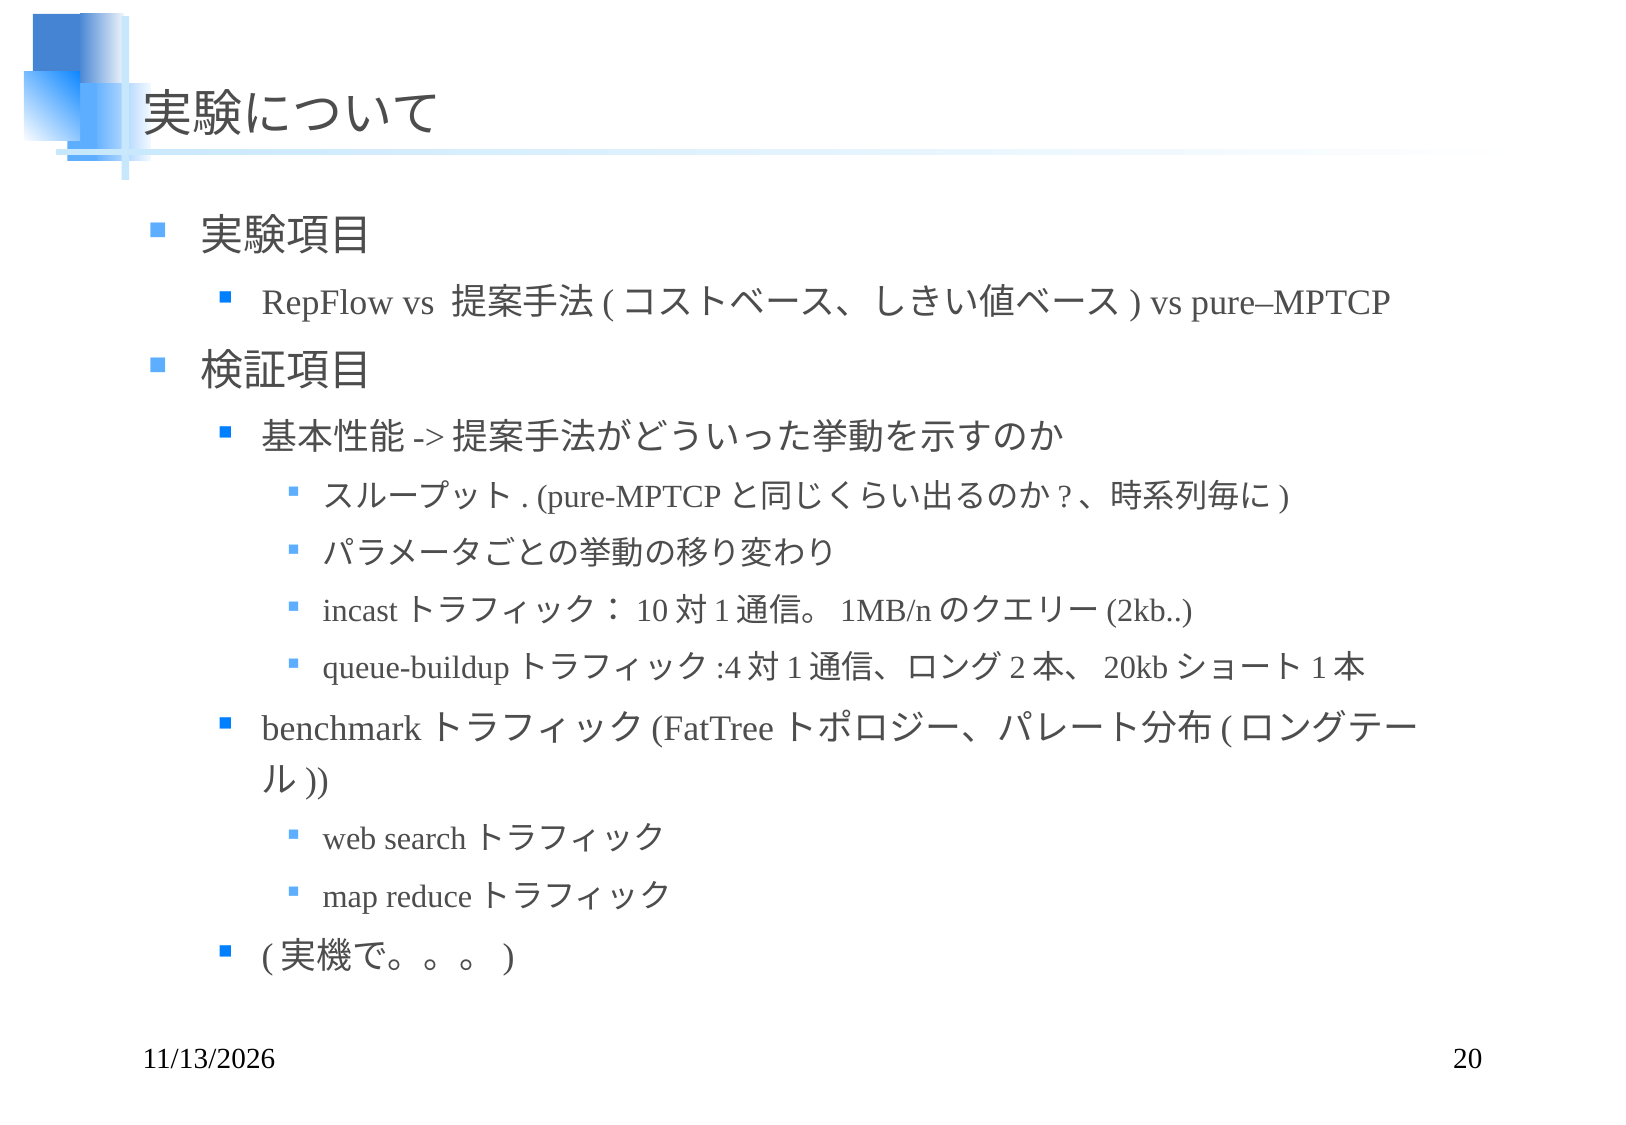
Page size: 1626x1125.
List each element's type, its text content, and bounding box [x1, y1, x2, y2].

slide_number 20 [1159, 1035, 1498, 1083]
title 実験について [127, 54, 1522, 149]
list 実験項目 RepFlow vs 提案手法(コストベース、しきい値ベース) vs pure–MPTCP 検証項目 基本性能->提案手法がどういった挙動を示すのか スループット. (pure-MPTCPと同じくらい出るのか?、時系列毎に) パラメータごとの挙動の移り変わり incastトラフィック：10対1通信。1MB/nのクエリー(2kb..) queue-buildupトラフィック:4対1通信、ロング2本、20kbショート1本 benchmarkトラフィック(FatTreeトポロジー、パレート分布(ロングテール)) web searchトラフィック map reduceトラフィック (実機で。。。) [133, 189, 1492, 988]
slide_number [127, 1034, 467, 1083]
